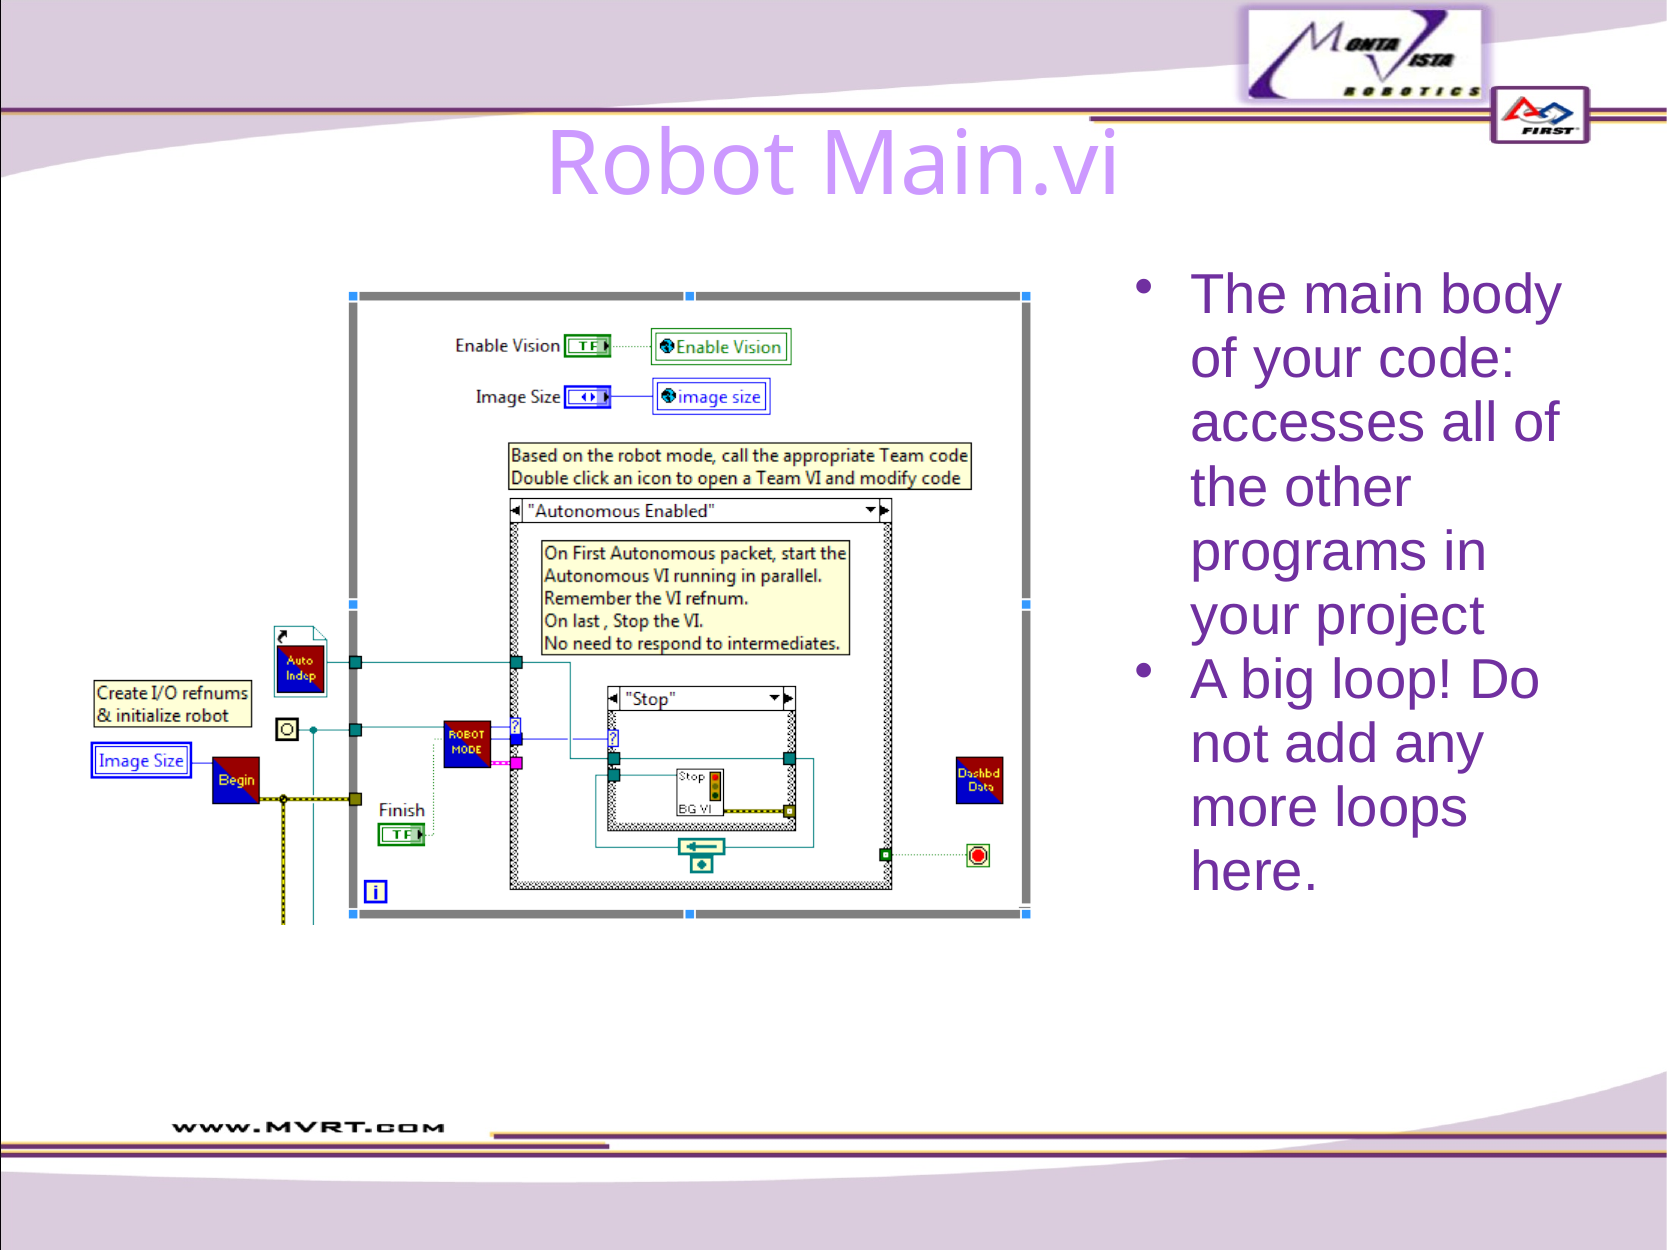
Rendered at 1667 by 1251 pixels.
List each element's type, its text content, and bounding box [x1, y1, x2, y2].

picture [0, 0, 1667, 1250]
title Robot Main.vi [40, 112, 1627, 263]
list The main body of your code: accesses all of the other programs in your project A big loop! Do not add any more loops here. [1115, 262, 1597, 1176]
